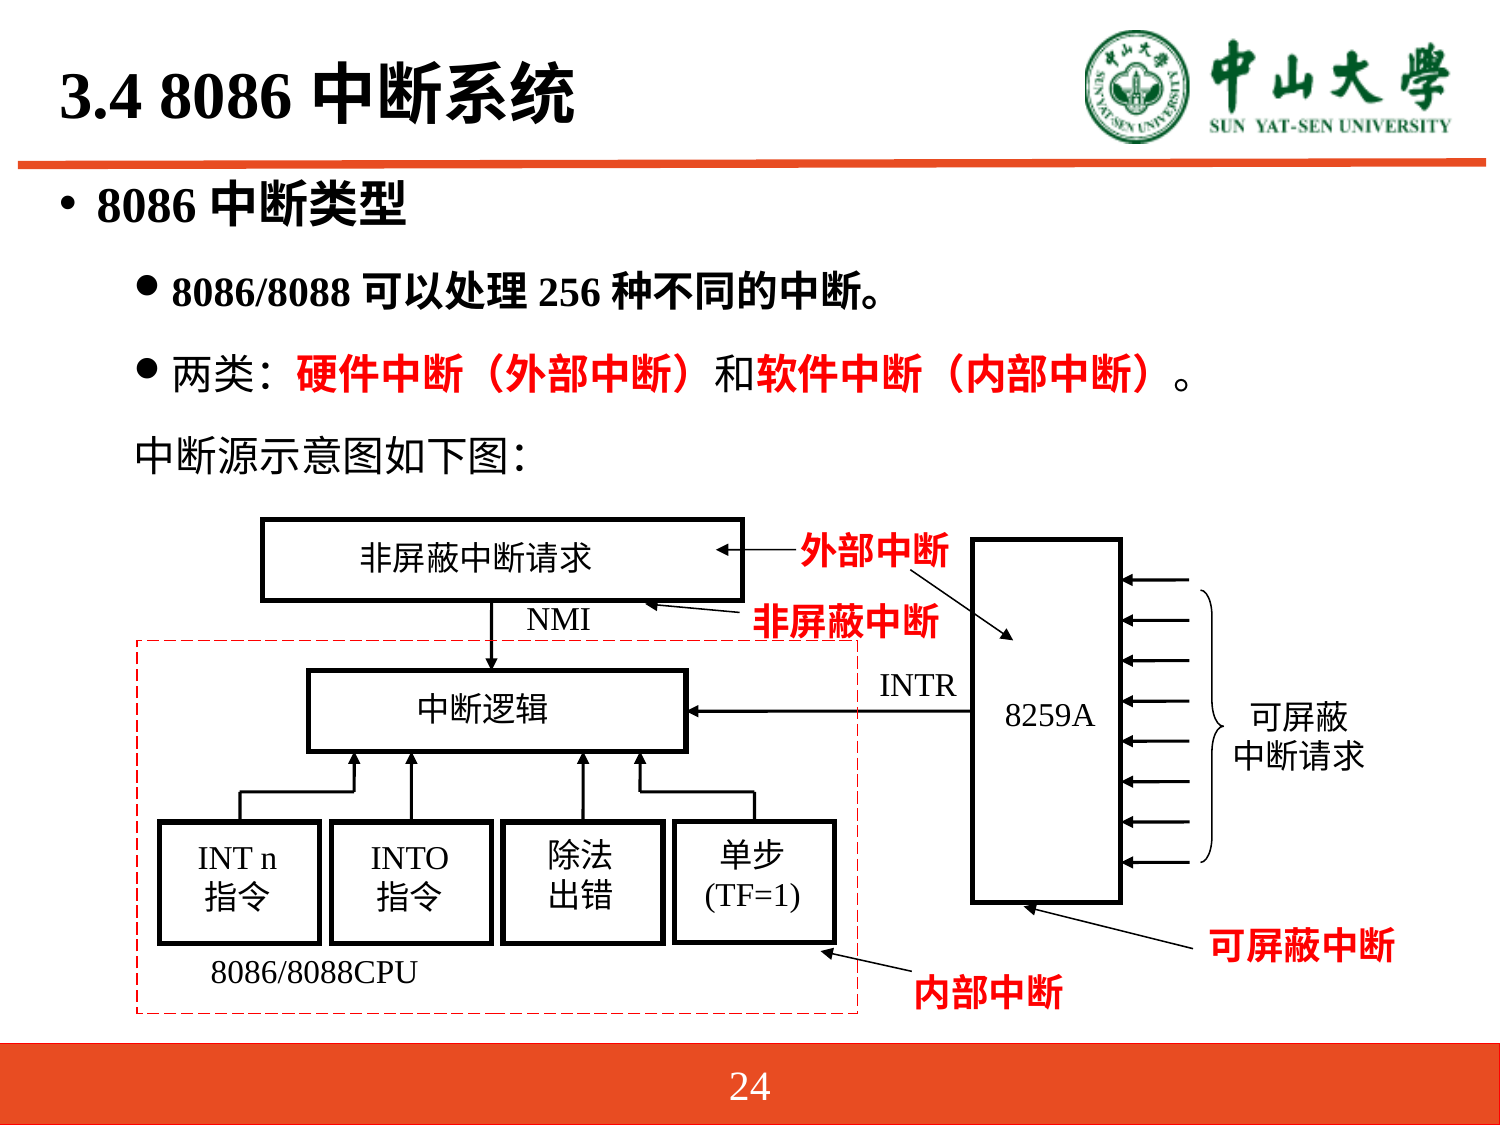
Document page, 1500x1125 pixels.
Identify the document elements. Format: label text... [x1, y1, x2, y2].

title 3.4 8086中断系统 [44, 30, 1461, 163]
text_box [715, 519, 1014, 641]
slide_number 24 [581, 1054, 919, 1115]
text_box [820, 951, 1080, 1022]
list 8086中断类型 8086/8088可以处理256种不同的中断。 两类：硬件中断（外部中断）和软件中断（内部中断）。 中断源示意图如下图： [44, 164, 1461, 1042]
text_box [645, 590, 956, 651]
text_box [1023, 906, 1413, 976]
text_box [136, 519, 1382, 1014]
